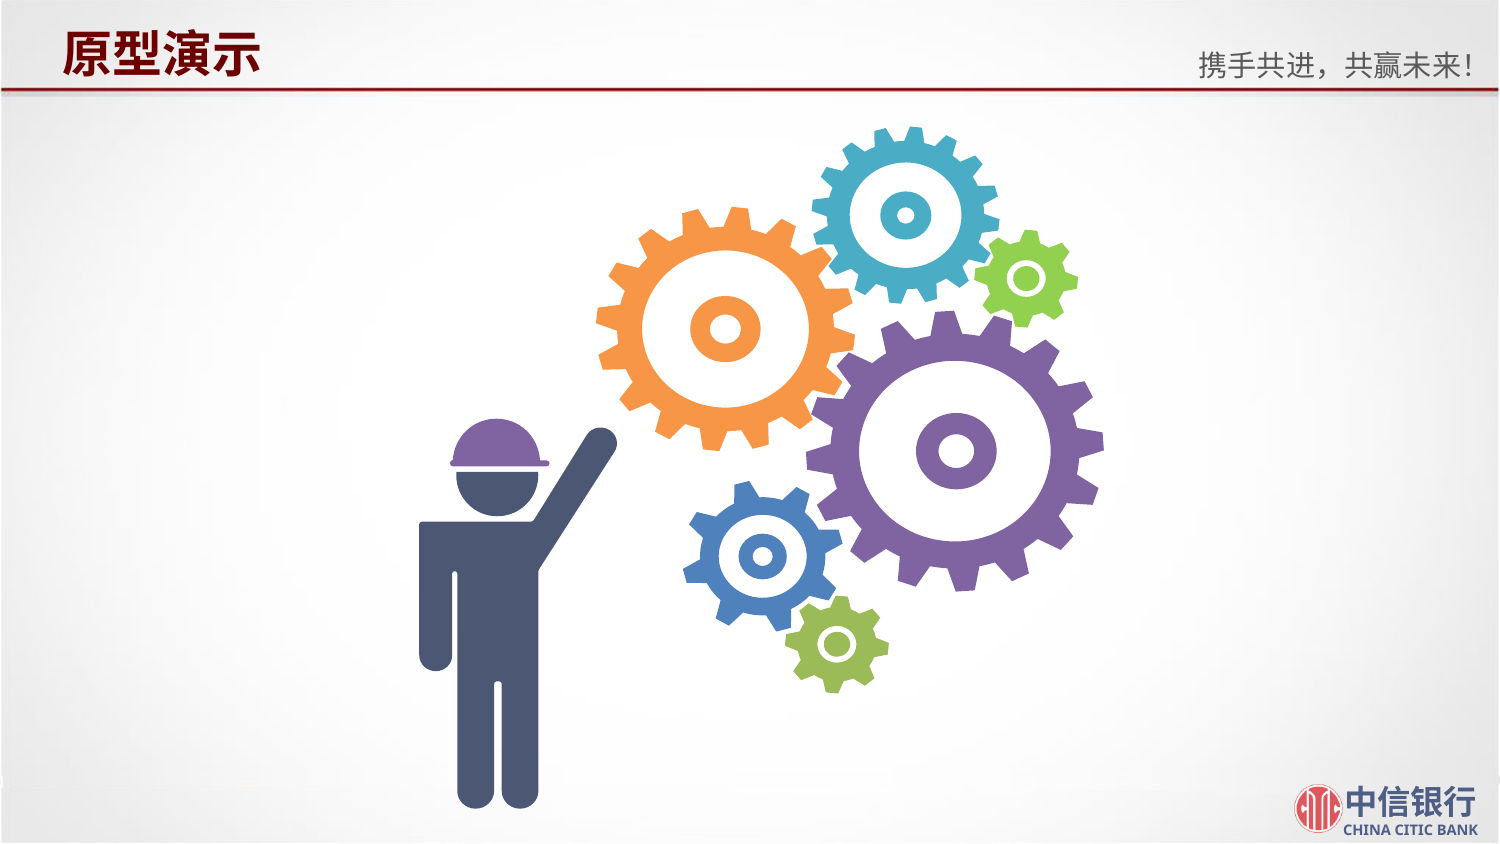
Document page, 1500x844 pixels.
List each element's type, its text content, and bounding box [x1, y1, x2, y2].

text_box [1005, 229, 1079, 309]
picture [0, 88, 1500, 96]
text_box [805, 310, 1105, 592]
text_box Require [1288, 776, 1349, 840]
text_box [595, 206, 806, 452]
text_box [784, 600, 890, 694]
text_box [682, 480, 843, 632]
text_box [418, 418, 620, 809]
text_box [811, 126, 1000, 304]
title 原型演示 [47, 14, 1066, 84]
